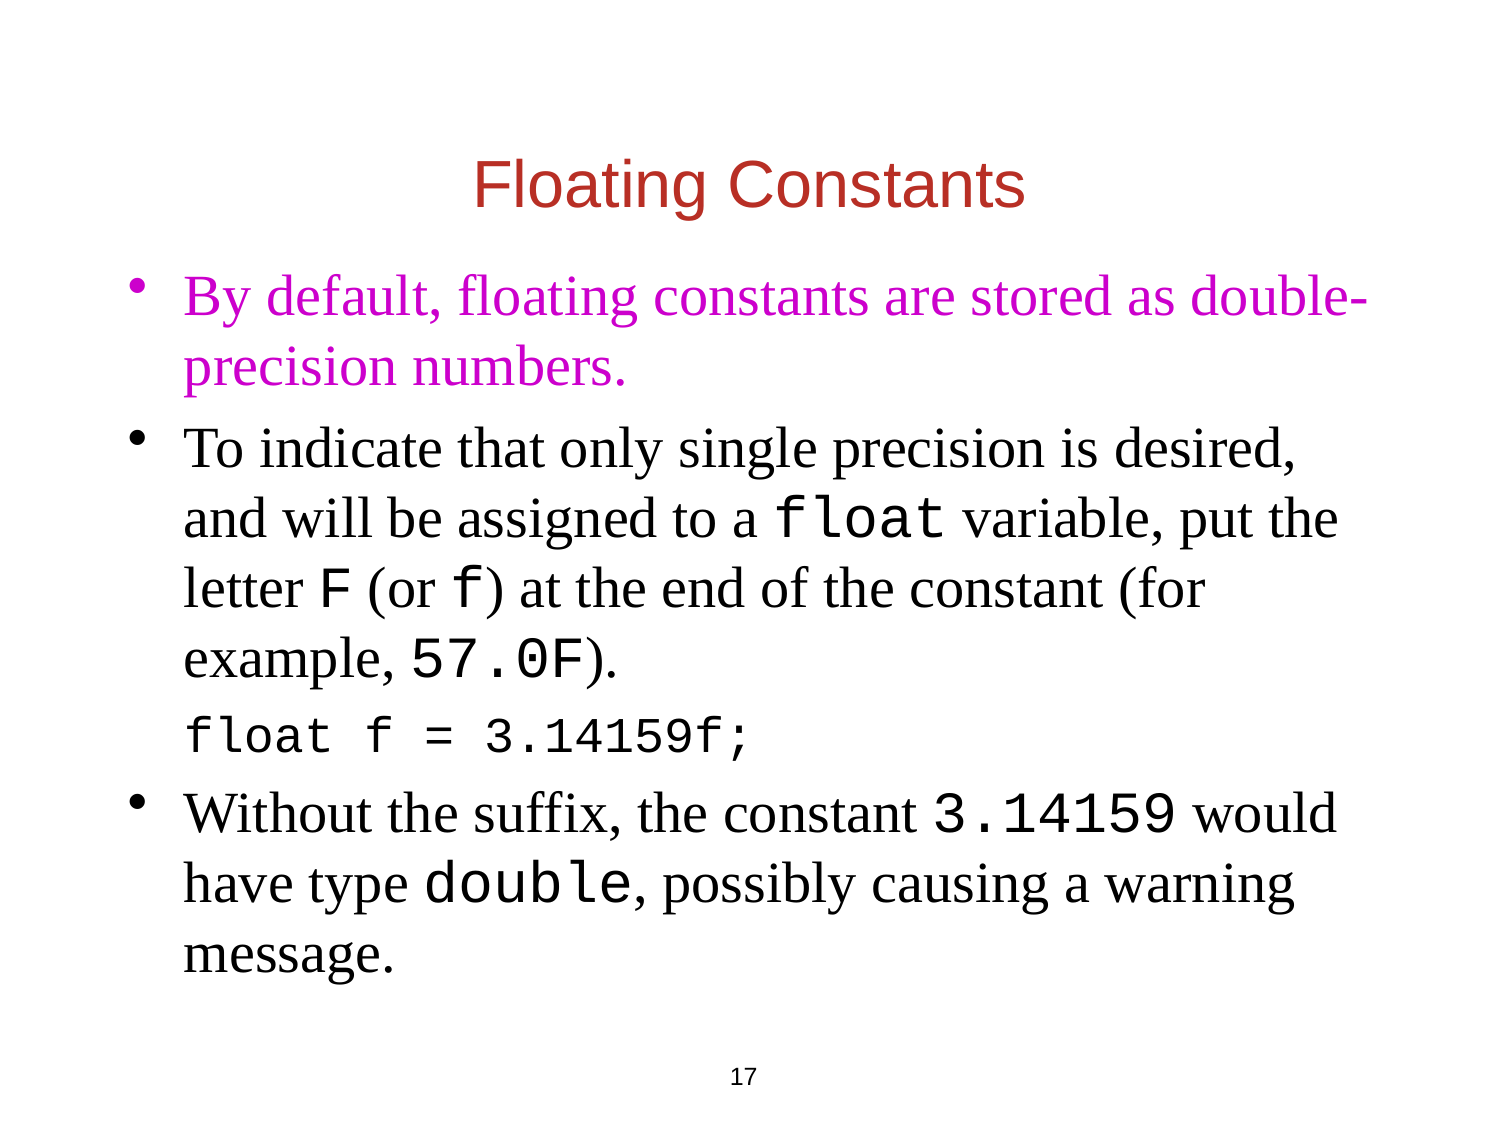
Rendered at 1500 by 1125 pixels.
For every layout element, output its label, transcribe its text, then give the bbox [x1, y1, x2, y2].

slide_number 17 [687, 1049, 801, 1101]
title Floating Constants [112, 125, 1388, 238]
list By default, floating constants are stored as double-precision numbers. To indicate that only single precision is desired, and will be assigned to a float variable, put the letter F (or f) at the end of the constant (for example, 57.0F). float f = 3.14159f; Without the suffix, the constant 3.14159 would have type double, possibly causing a warning message. [112, 249, 1388, 1038]
